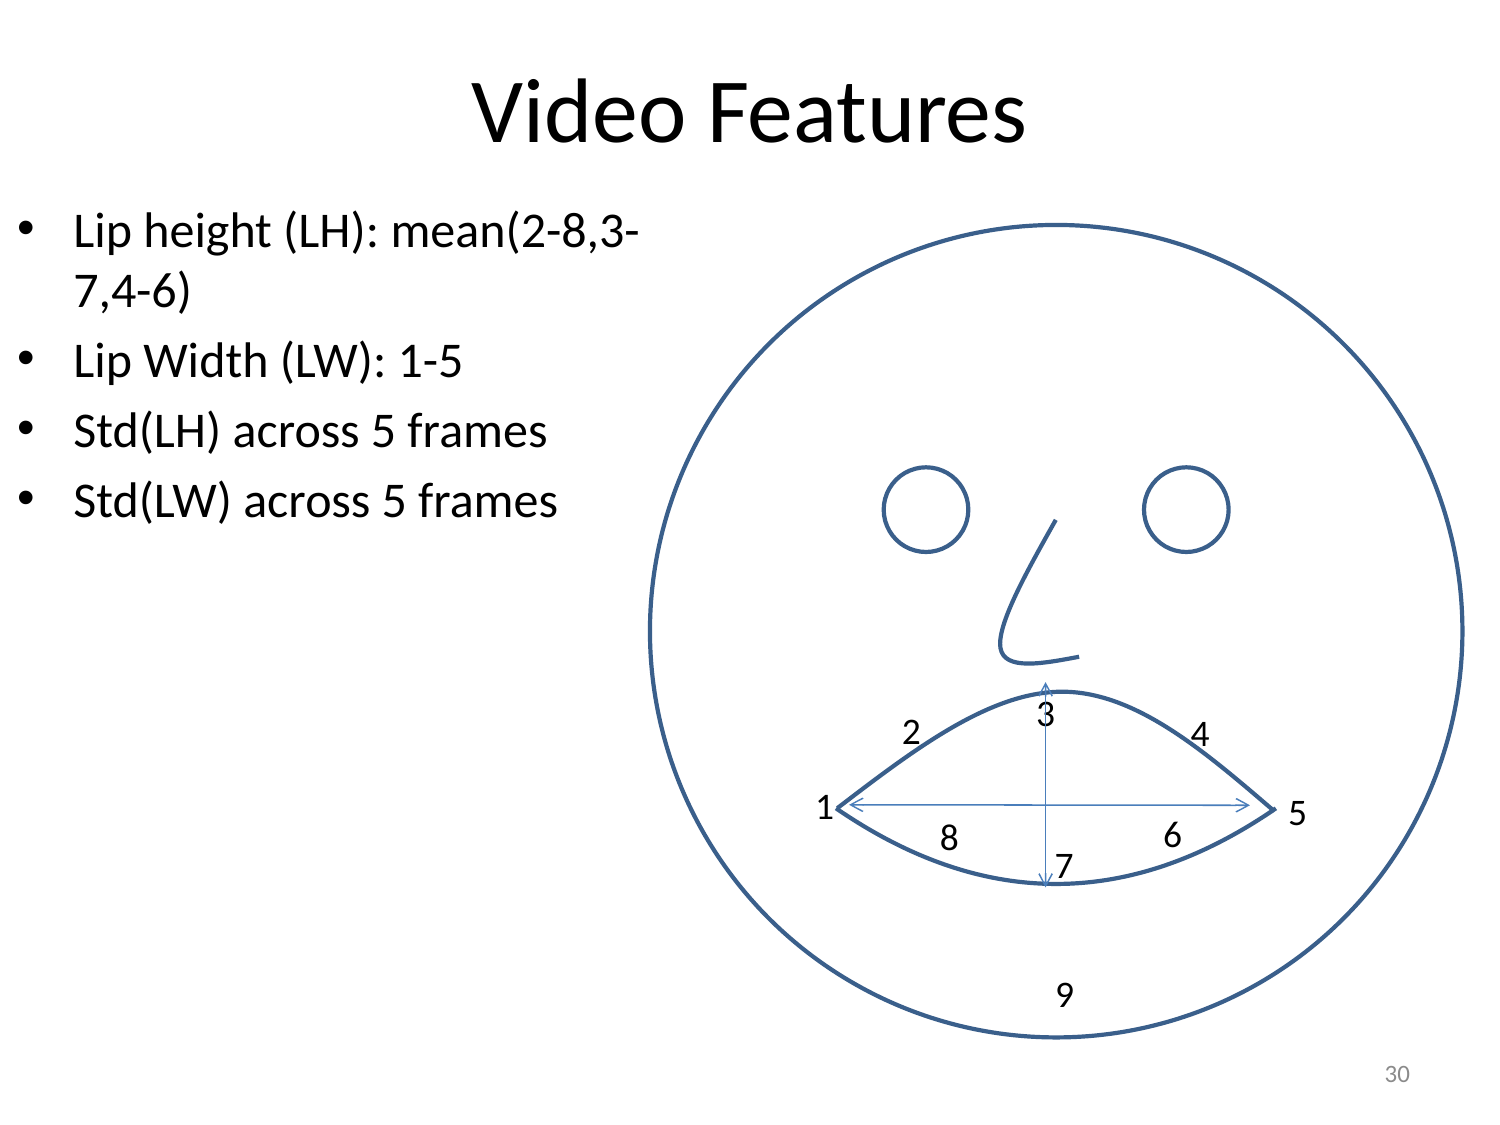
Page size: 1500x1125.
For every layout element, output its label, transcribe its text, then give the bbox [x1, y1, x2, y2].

text_box [998, 518, 1080, 666]
text_box 2 [887, 699, 936, 760]
text_box 1 [800, 774, 850, 835]
text_box 4 [1175, 701, 1225, 762]
text_box [647, 222, 1465, 1040]
text_box [1050, 689, 1273, 813]
list Lip height (LH): mean(2-8,3-7,4-6) Lip Width (LW): 1-5 Std(LH) across 5 frames Std(LW) across 5 frames [2, 189, 725, 660]
text_box 6 [1148, 814, 1198, 862]
text_box 8 [925, 814, 974, 866]
text_box 3 [1047, 682, 1070, 742]
text_box 9 [1040, 962, 1089, 1023]
text_box 5 [1273, 780, 1323, 841]
text_box 7 [1039, 833, 1089, 894]
title Video Features [75, 12, 1425, 200]
text_box [850, 695, 1041, 804]
text_box 3 [1021, 682, 1045, 742]
slide_number 30 [1074, 1042, 1425, 1103]
